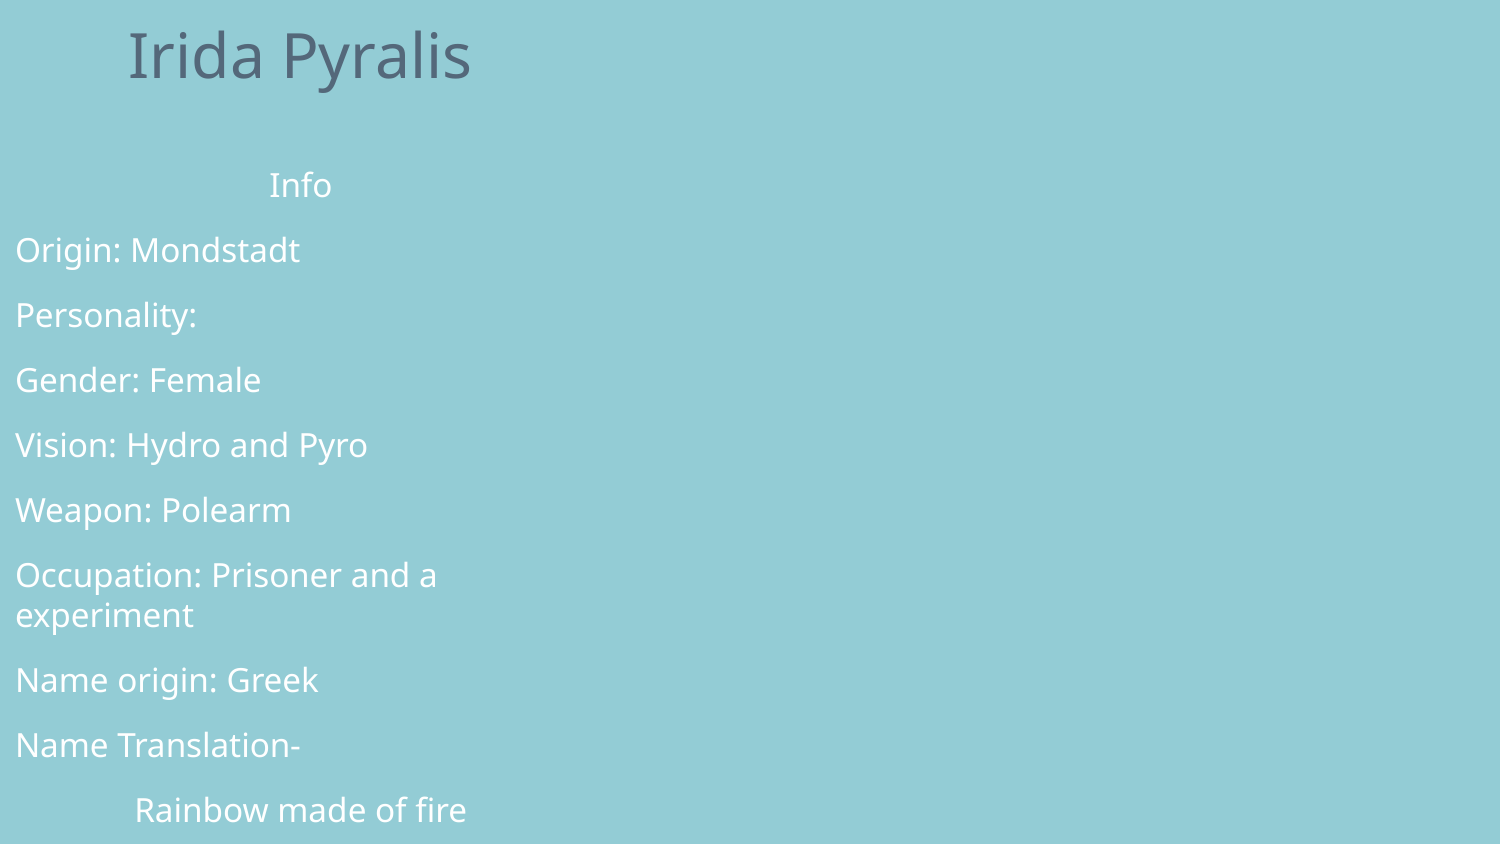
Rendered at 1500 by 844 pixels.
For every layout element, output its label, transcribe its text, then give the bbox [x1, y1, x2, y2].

title Irida Pyralis [0, 0, 602, 106]
list Info Origin: Mondstadt Personality: Gender: Female Vision: Hydro and Pyro Weapon: Polearm Occupation: Prisoner and a experiment Name origin: Greek Name Translation- Rainbow made of fire [0, 106, 602, 844]
